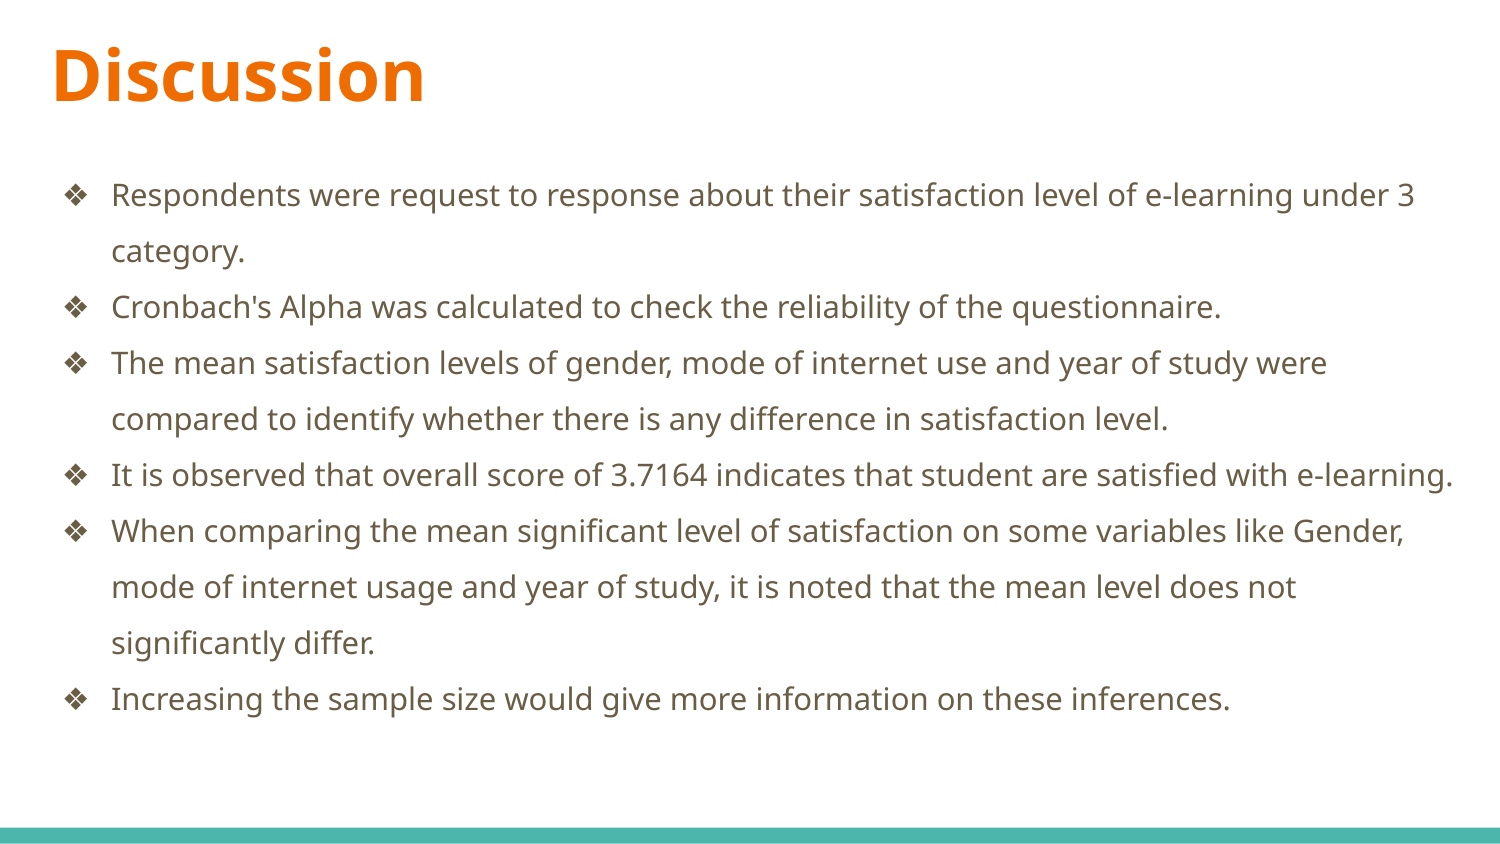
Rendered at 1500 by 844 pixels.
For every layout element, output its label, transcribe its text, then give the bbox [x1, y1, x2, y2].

list Respondents were request to response about their satisfaction level of e-learning under 3 category. Cronbach's Alpha was calculated to check the reliability of the questionnaire. The mean satisfaction levels of gender, mode of internet use and year of study were compared to identify whether there is any difference in satisfaction level. It is observed that overall score of 3.7164 indicates that student are satisfied with e-learning. When comparing the mean significant level of satisfaction on some variables like Gender, mode of internet usage and year of study, it is noted that the mean level does not significantly differ. Increasing the sample size would give more information on these inferences. [28, 142, 1472, 794]
title Discussion [35, 15, 1434, 132]
